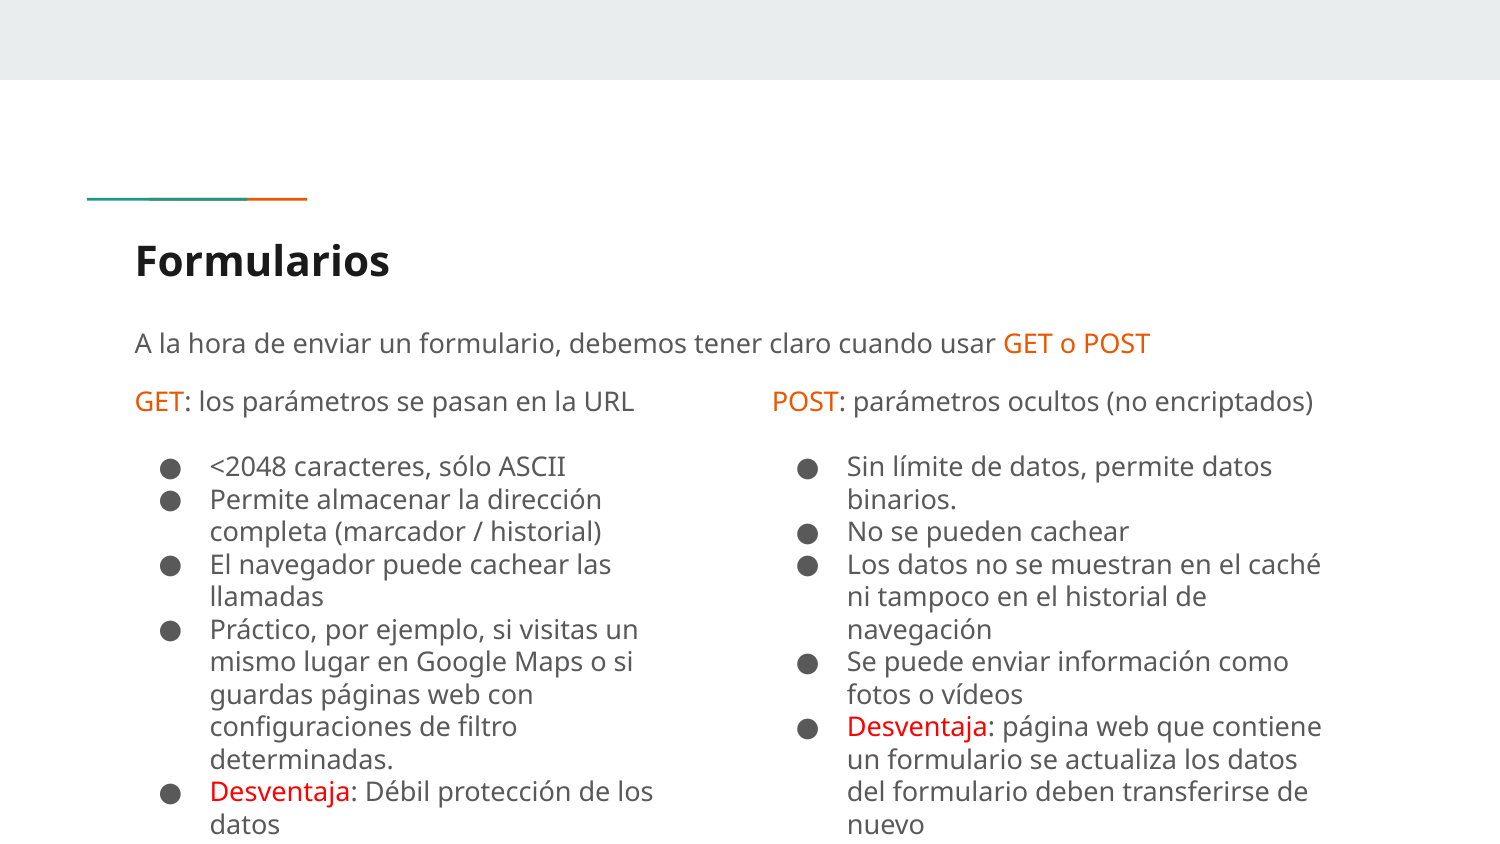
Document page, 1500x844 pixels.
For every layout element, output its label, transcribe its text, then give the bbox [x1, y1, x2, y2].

text_box POST: parámetros ocultos (no encriptados) Sin límite de datos, permite datos binarios. No se pueden cachear Los datos no se muestran en el caché ni tampoco en el historial de navegación Se puede enviar información como fotos o vídeos Desventaja: página web que contiene un formulario se actualiza los datos del formulario deben transferirse de nuevo [756, 369, 1348, 795]
list A la hora de enviar un formulario, debemos tener claro cuando usar GET o POST [119, 304, 1381, 748]
text_box GET: los parámetros se pasan en la URL <2048 caracteres, sólo ASCII Permite almacenar la dirección completa (marcador / historial) El navegador puede cachear las llamadas Práctico, por ejemplo, si visitas un mismo lugar en Google Maps o si guardas páginas web con configuraciones de filtro determinadas. Desventaja: Débil protección de los datos [119, 369, 711, 795]
title Formularios [119, 216, 1381, 304]
